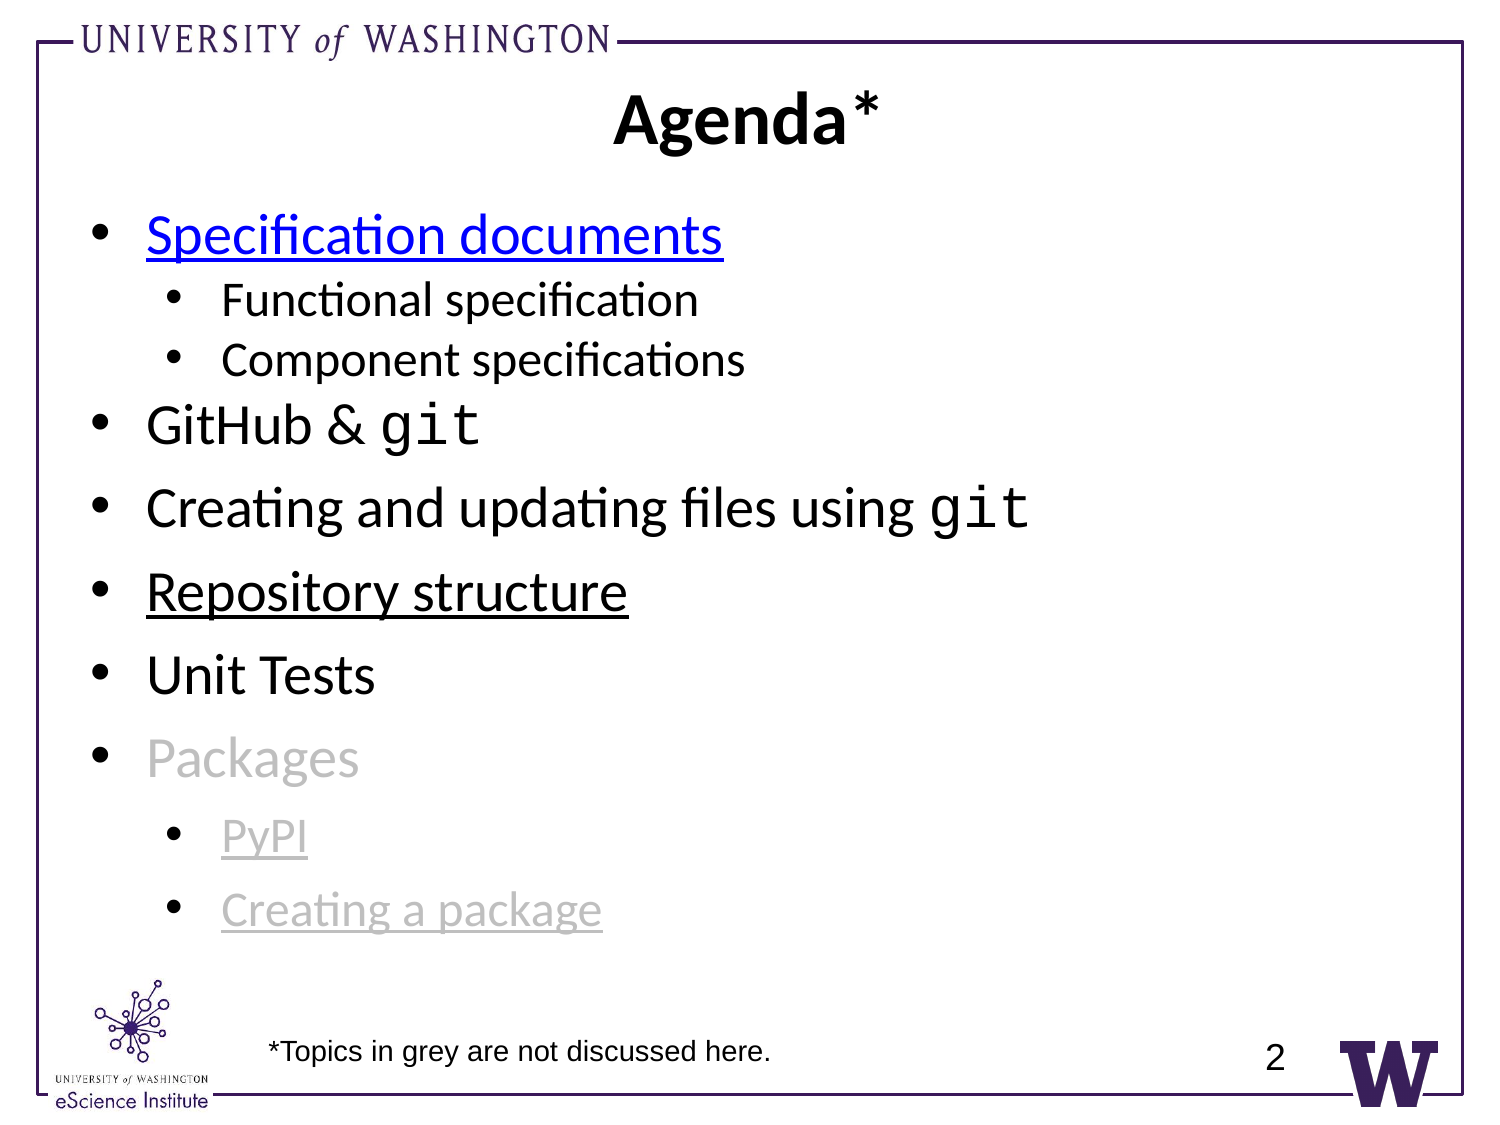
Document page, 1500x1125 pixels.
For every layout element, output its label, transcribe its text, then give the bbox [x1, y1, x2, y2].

list Specification documents Functional specification Component specifications GitHub & git Creating and updating files using git Repository structure Unit Tests Packages PyPI Creating a package [75, 188, 1425, 939]
picture [1340, 1041, 1438, 1107]
picture [48, 978, 213, 1113]
text_box *Topics in grey are not discussed here. [253, 1024, 788, 1075]
slide_number 2 [1250, 1025, 1300, 1085]
title Agenda* [75, 62, 1425, 188]
picture [81, 24, 609, 61]
